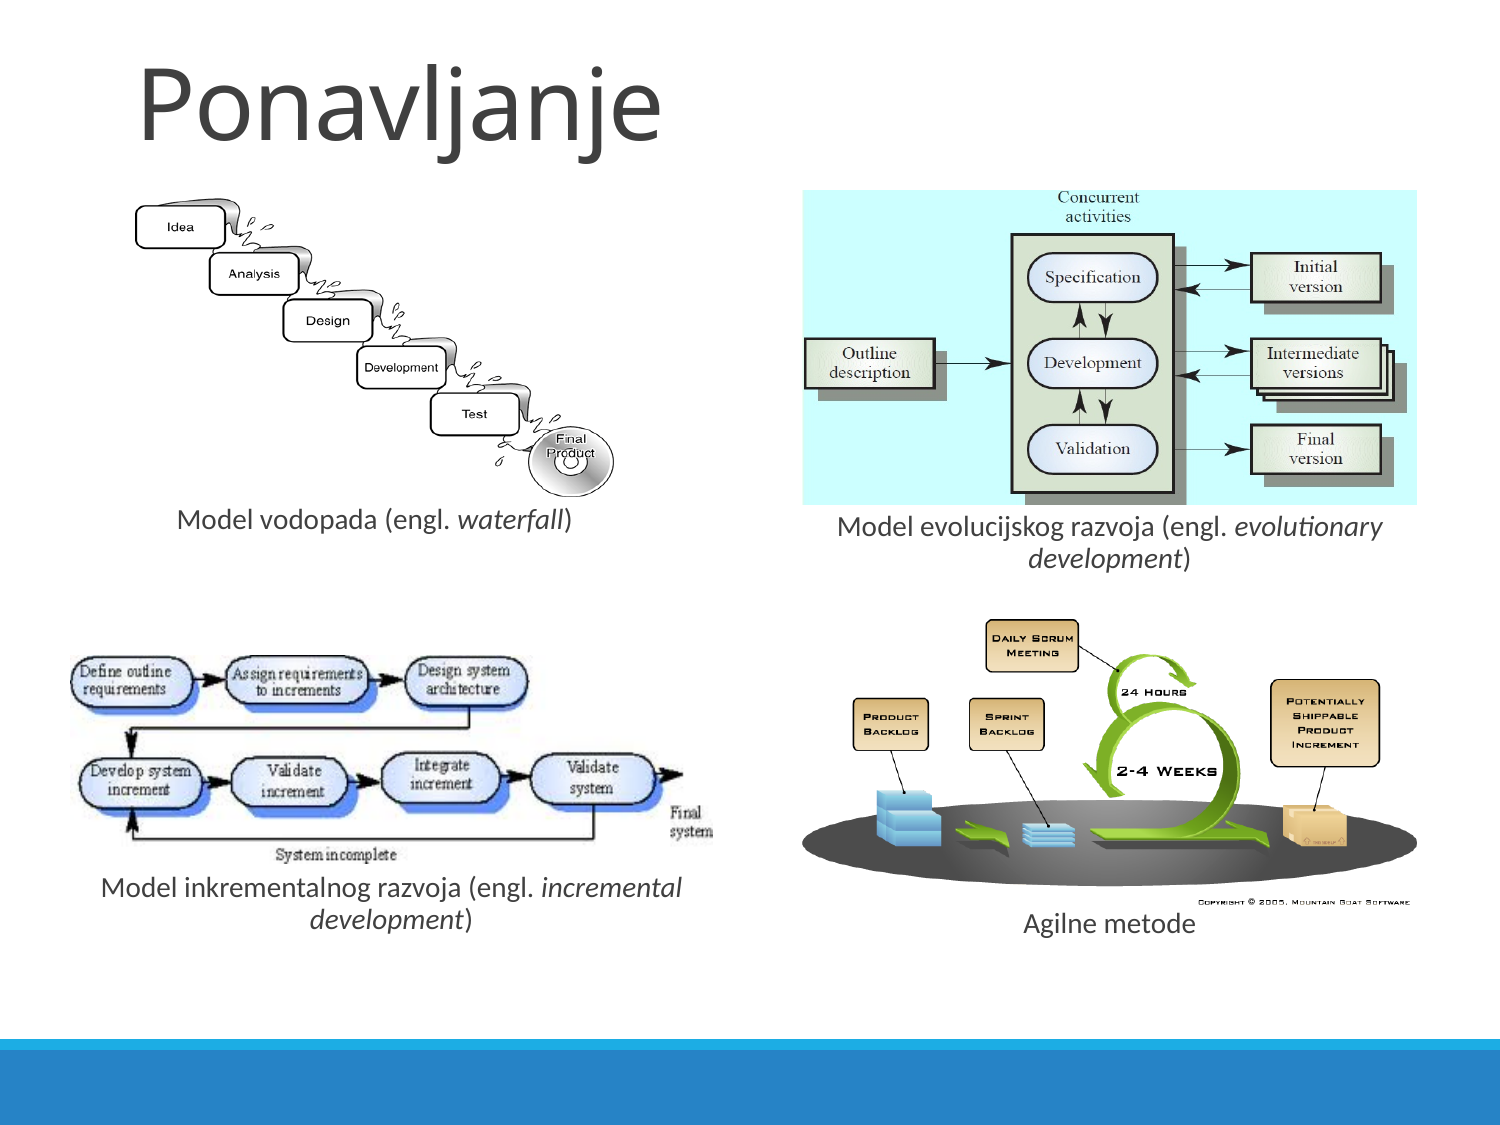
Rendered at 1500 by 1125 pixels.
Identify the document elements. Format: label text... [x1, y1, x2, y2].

picture [134, 197, 615, 498]
text_box Agilne metode [802, 911, 1417, 950]
text_box Model vodopada (engl. waterfall) [125, 496, 624, 552]
picture [70, 654, 713, 865]
title Ponavljanje [135, 35, 1373, 169]
picture [802, 190, 1418, 505]
text_box Model evolucijskog razvoja (engl. evolutionary development) [802, 511, 1417, 588]
picture [802, 619, 1418, 906]
list Model inkrementalnog razvoja (engl. incremental development) [70, 870, 713, 968]
